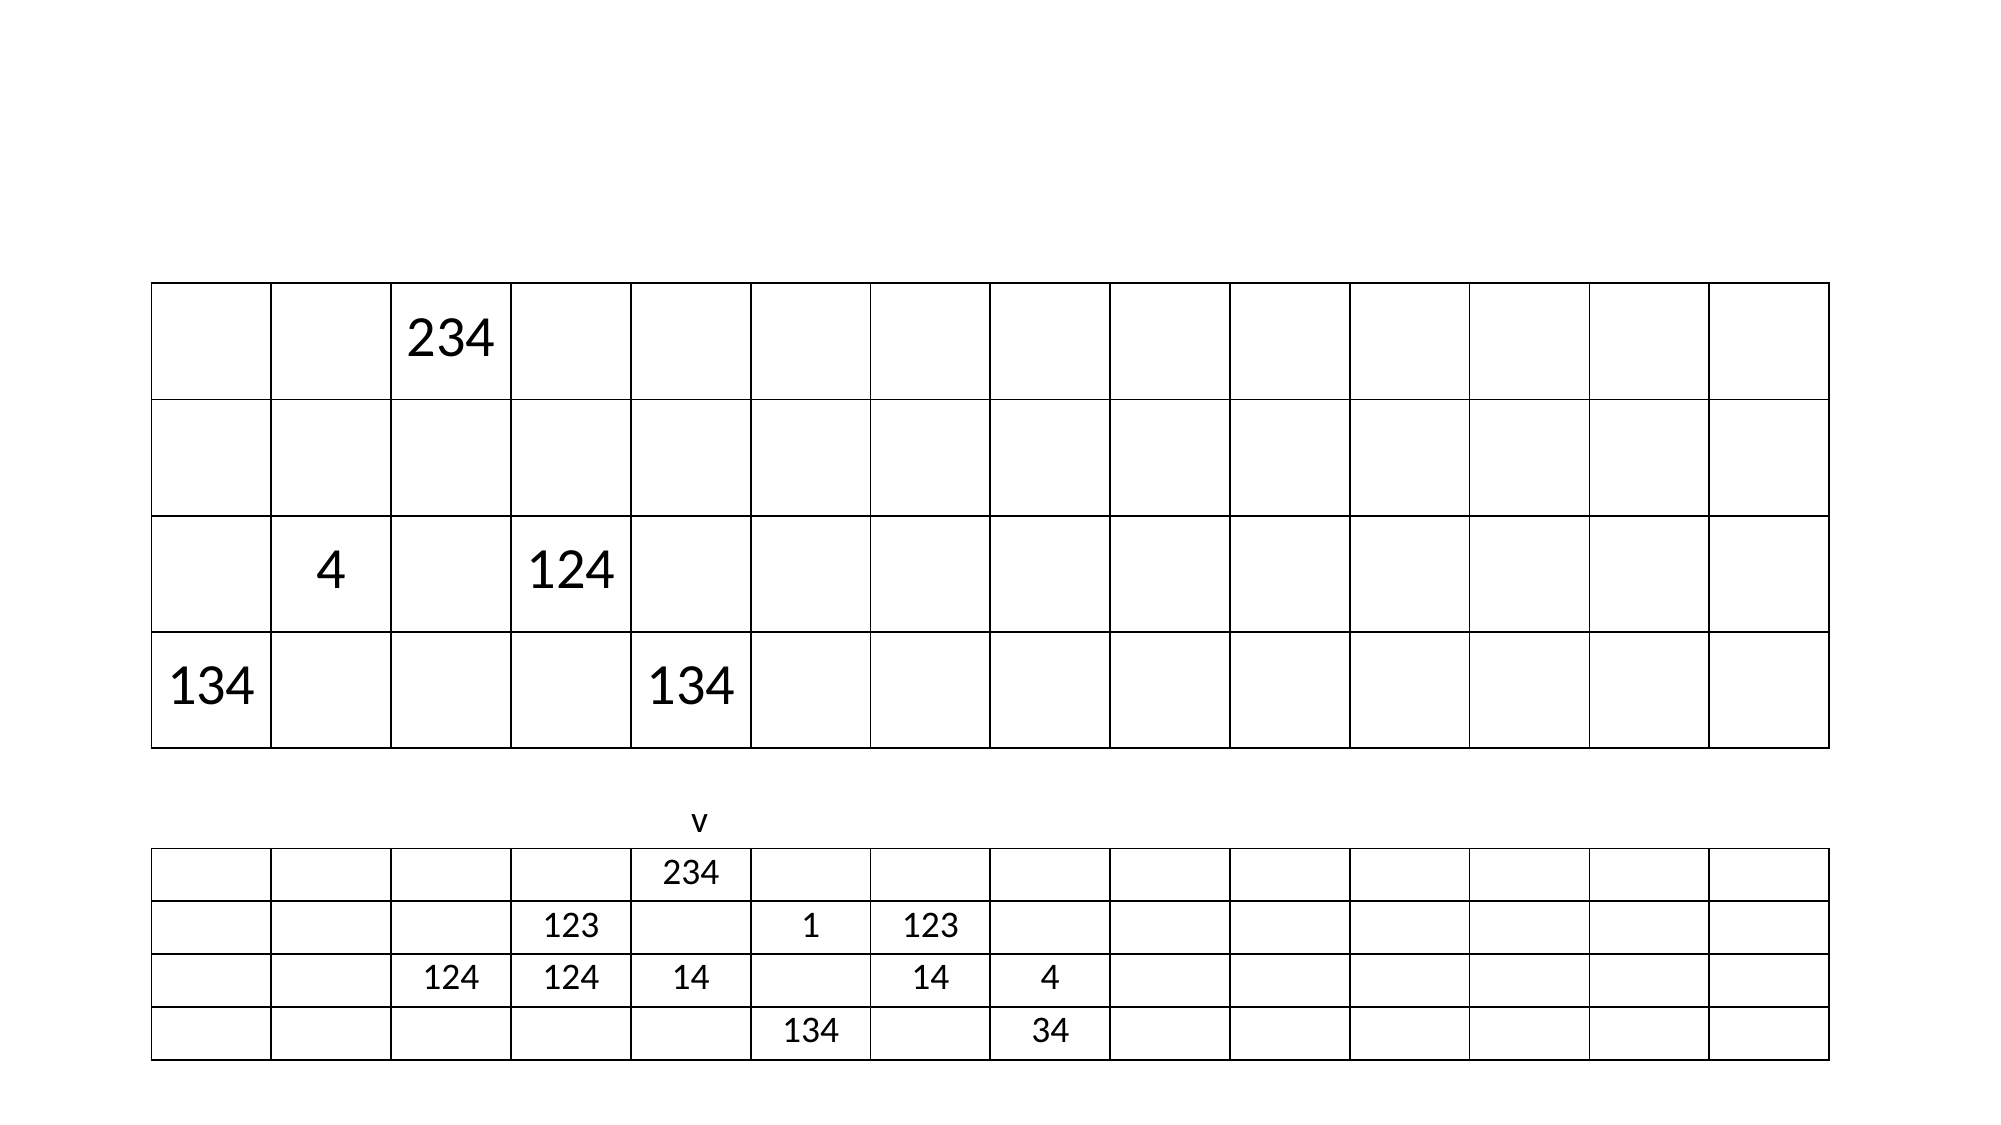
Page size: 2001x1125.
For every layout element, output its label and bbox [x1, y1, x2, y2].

table_header [632, 284, 750, 399]
table_cell [632, 1008, 750, 1059]
table_header [1470, 849, 1589, 900]
table_cell [1470, 955, 1589, 1006]
table_cell [871, 633, 989, 747]
table_header [152, 849, 270, 900]
table_cell [752, 1008, 870, 1059]
table_header [1590, 849, 1708, 900]
table_cell [752, 902, 870, 953]
table_header [1231, 284, 1349, 399]
table_cell [1351, 955, 1469, 1006]
table_cell [152, 517, 270, 631]
table_cell [1111, 902, 1229, 953]
table_cell [1351, 633, 1469, 747]
table_cell [512, 400, 630, 515]
table_cell [871, 1008, 989, 1059]
table_cell [272, 517, 390, 631]
table_header [752, 284, 870, 399]
table_cell [512, 902, 630, 953]
table_cell [512, 955, 630, 1006]
table_cell [272, 902, 390, 953]
table_cell [632, 955, 750, 1006]
table_cell [1351, 902, 1469, 953]
table_header [1590, 284, 1708, 399]
table_header [1710, 284, 1828, 399]
table_cell [512, 517, 630, 631]
table_header [512, 849, 630, 900]
table_header [1470, 284, 1589, 399]
table_cell [392, 517, 510, 631]
table_cell [512, 633, 630, 747]
table_cell [1111, 400, 1229, 515]
table_cell [1470, 517, 1589, 631]
table_cell [1470, 902, 1589, 953]
table_header [1231, 849, 1349, 900]
table_cell [512, 1008, 630, 1059]
table_cell [1351, 400, 1469, 515]
table_cell [871, 400, 989, 515]
table_cell [152, 902, 270, 953]
table_cell [752, 517, 870, 631]
table_cell [1231, 633, 1349, 747]
table_header [871, 284, 989, 399]
table_cell [991, 902, 1109, 953]
table_header [1351, 849, 1469, 900]
text_box [676, 787, 723, 848]
table_cell [1710, 1008, 1828, 1059]
table_cell [1470, 400, 1589, 515]
table_cell [632, 633, 750, 747]
table_header [991, 284, 1109, 399]
table_cell [1470, 633, 1589, 747]
table_cell [752, 400, 870, 515]
table_header [152, 284, 270, 399]
table_cell [1590, 517, 1708, 631]
table_header [1710, 849, 1828, 900]
table_cell [1590, 1008, 1708, 1059]
table_cell [1231, 400, 1349, 515]
table_cell [152, 633, 270, 747]
table_cell [1351, 517, 1469, 631]
table_cell [152, 1008, 270, 1059]
table_cell [1590, 400, 1708, 515]
table_cell [1231, 902, 1349, 953]
table_header [632, 849, 750, 900]
table_cell [272, 633, 390, 747]
table_cell [1710, 955, 1828, 1006]
table_cell [272, 955, 390, 1006]
table_cell [752, 633, 870, 747]
table_header [752, 849, 870, 900]
table_cell [1231, 955, 1349, 1006]
table_cell [991, 633, 1109, 747]
table_cell [392, 633, 510, 747]
table_cell [1710, 400, 1828, 515]
table_cell [1111, 1008, 1229, 1059]
table_header [392, 284, 510, 399]
table_header [871, 849, 989, 900]
table_cell [1111, 633, 1229, 747]
table_header [1351, 284, 1469, 399]
table_cell [1590, 955, 1708, 1006]
table_cell [991, 400, 1109, 515]
table_header [1111, 284, 1229, 399]
table_cell [991, 517, 1109, 631]
table_cell [871, 902, 989, 953]
table_cell [272, 1008, 390, 1059]
table_header [272, 284, 390, 399]
table_cell [991, 955, 1109, 1006]
table_cell [1590, 633, 1708, 747]
table_header [991, 849, 1109, 900]
table_cell [152, 400, 270, 515]
table_cell [1710, 633, 1828, 747]
table_cell [1231, 1008, 1349, 1059]
table_cell [1351, 1008, 1469, 1059]
table_cell [1111, 517, 1229, 631]
table_header [272, 849, 390, 900]
table_cell [392, 955, 510, 1006]
table_cell [272, 400, 390, 515]
table_cell [632, 517, 750, 631]
table_cell [1710, 517, 1828, 631]
table_cell [752, 955, 870, 1006]
table_cell [1710, 902, 1828, 953]
table_cell [392, 902, 510, 953]
table_cell [392, 400, 510, 515]
table_cell [632, 902, 750, 953]
table_cell [1231, 517, 1349, 631]
table_cell [871, 517, 989, 631]
table_cell [632, 400, 750, 515]
table_header [392, 849, 510, 900]
table_header [1111, 849, 1229, 900]
table_cell [152, 955, 270, 1006]
table_header [512, 284, 630, 399]
table_cell [392, 1008, 510, 1059]
table_cell [1590, 902, 1708, 953]
table_cell [1470, 1008, 1589, 1059]
table_cell [1111, 955, 1229, 1006]
table_cell [871, 955, 989, 1006]
table_cell [991, 1008, 1109, 1059]
